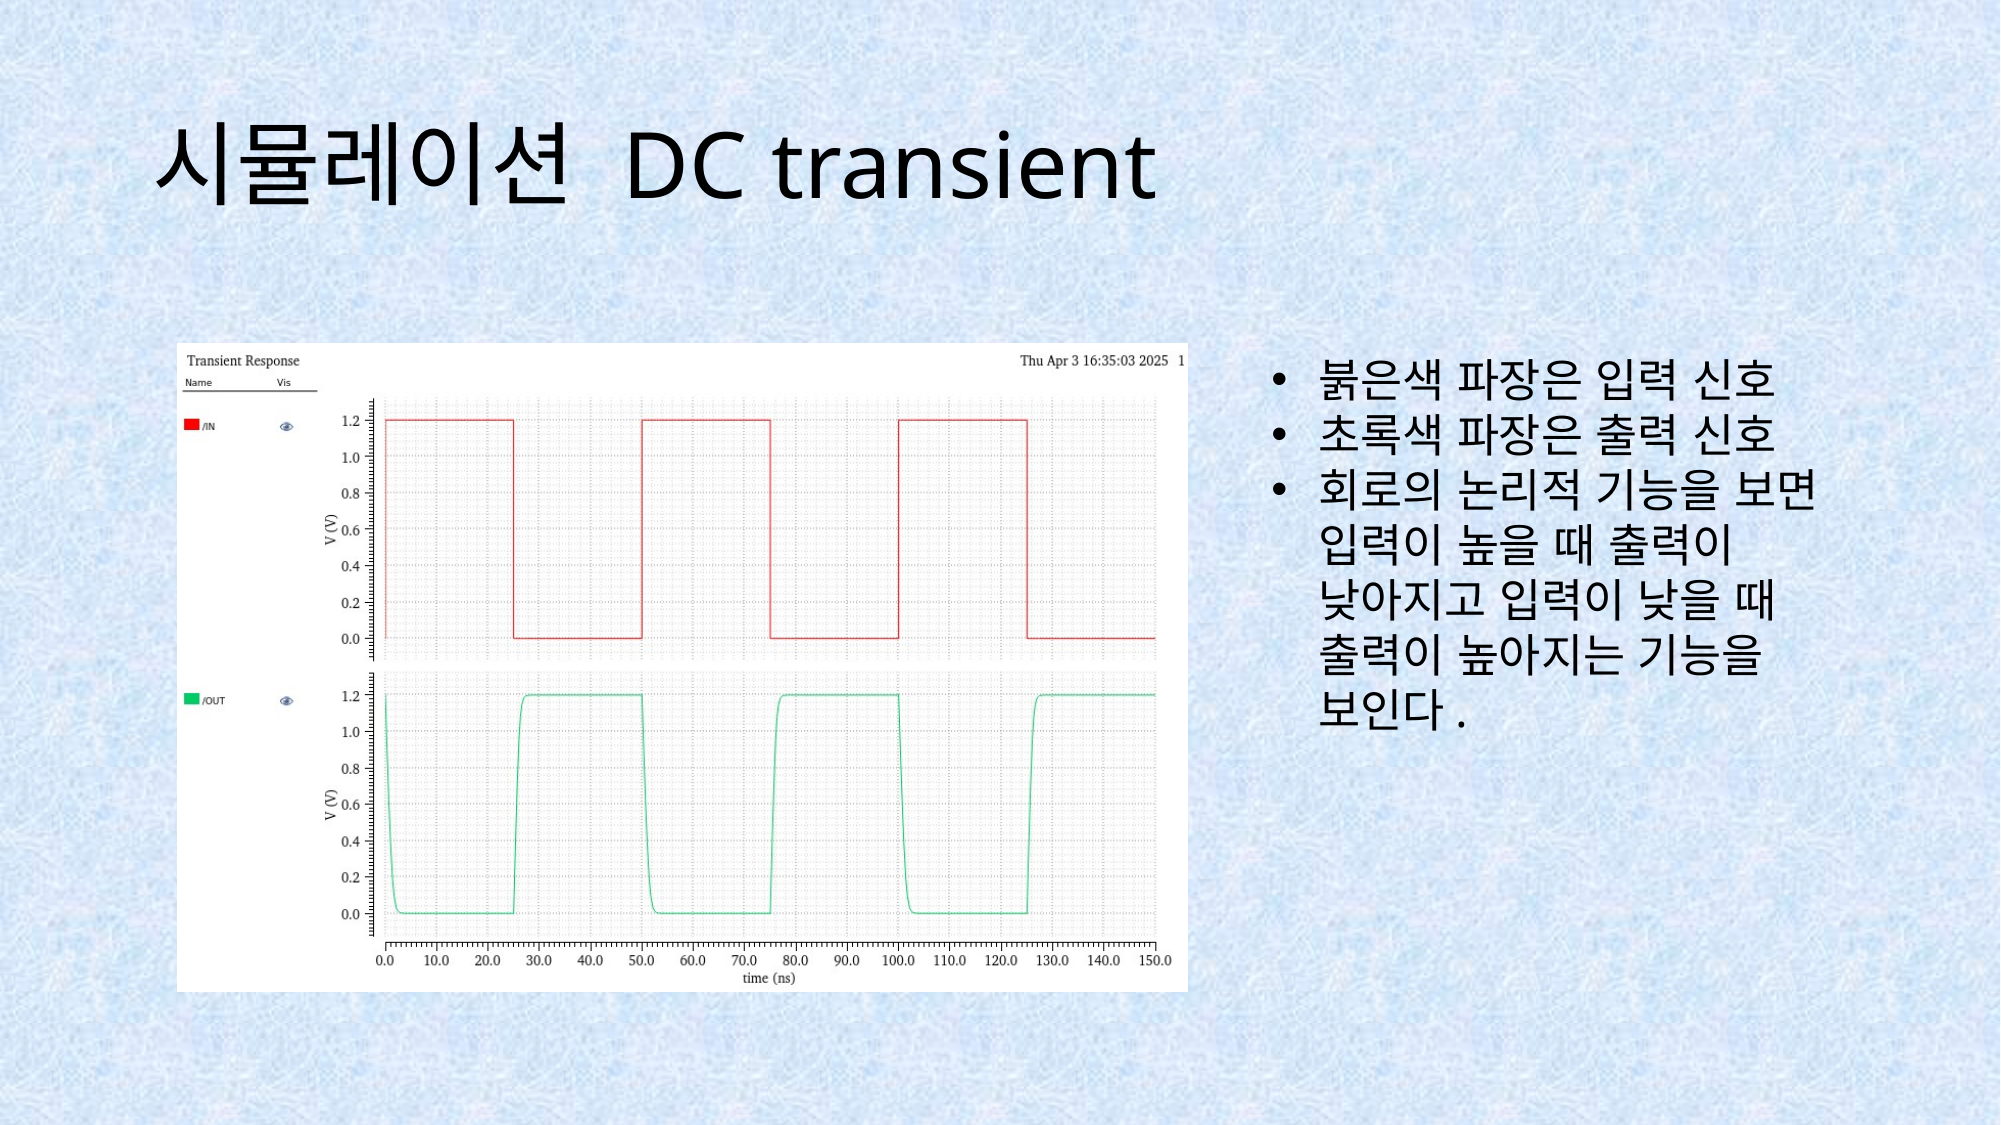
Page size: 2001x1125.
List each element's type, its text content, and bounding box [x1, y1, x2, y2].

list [177, 343, 1188, 992]
picture [0, 0, 2001, 1125]
text_box 붉은색 파장은 입력 신호 초록색 파장은 출력 신호 회로의 논리적 기능을 보면 입력이 높을 때 출력이 낮아지고 입력이 낮을 때 출력이 높아지는 기능을 보인다. [1256, 344, 1896, 744]
title 시뮬레이션 DC transient [137, 59, 1863, 278]
